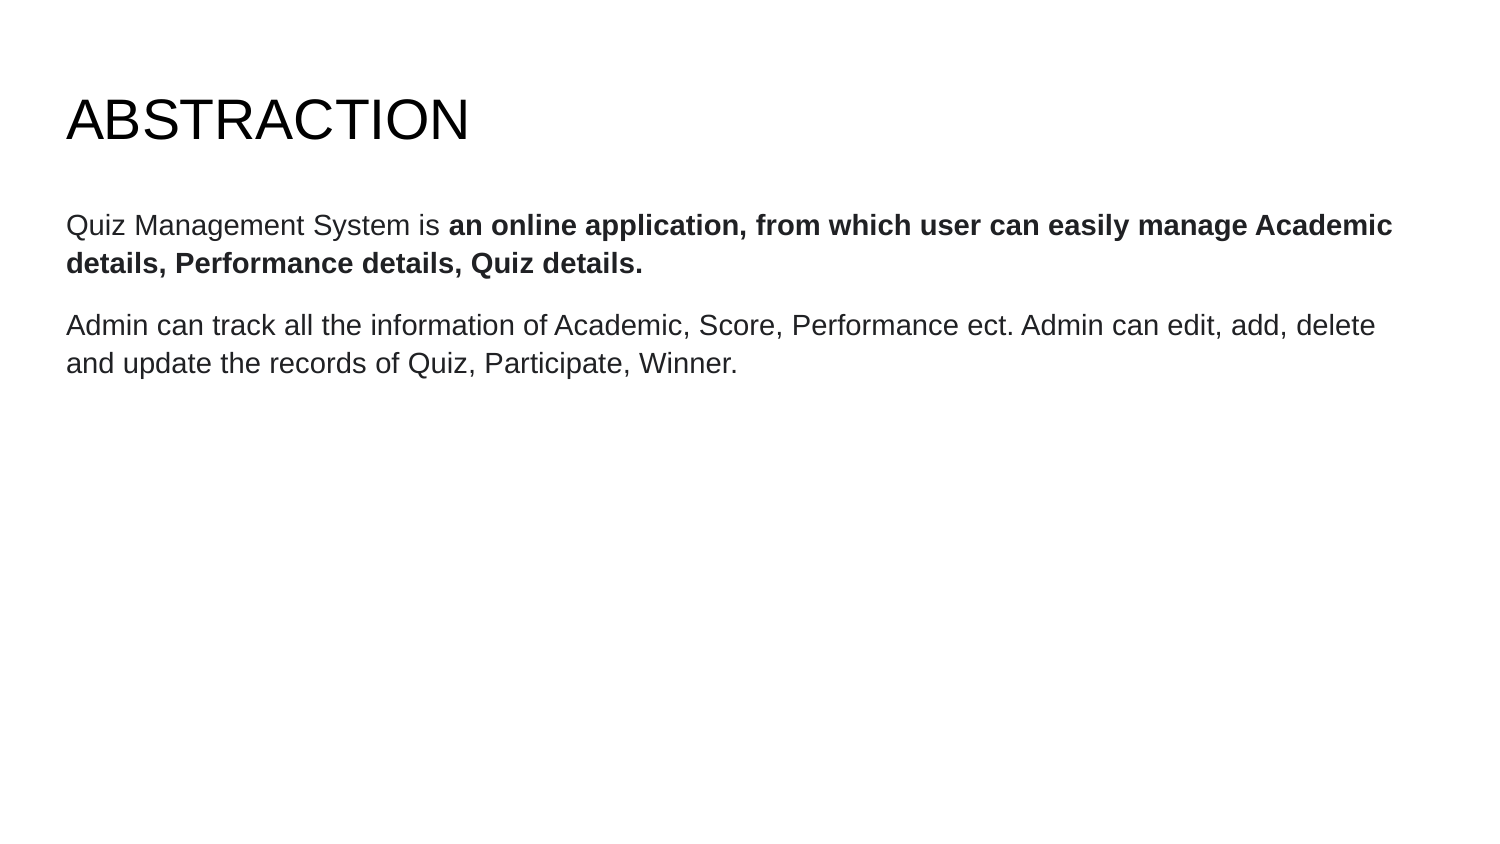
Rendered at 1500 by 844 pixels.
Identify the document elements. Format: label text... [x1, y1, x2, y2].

list Quiz Management System is an online application, from which user can easily manage Academic details, Performance details, Quiz details. Admin can track all the information of Academic, Score, Performance ect. Admin can edit, add, delete and update the records of Quiz, Participate, Winner. [51, 189, 1449, 750]
title ABSTRACTION [51, 72, 1449, 167]
